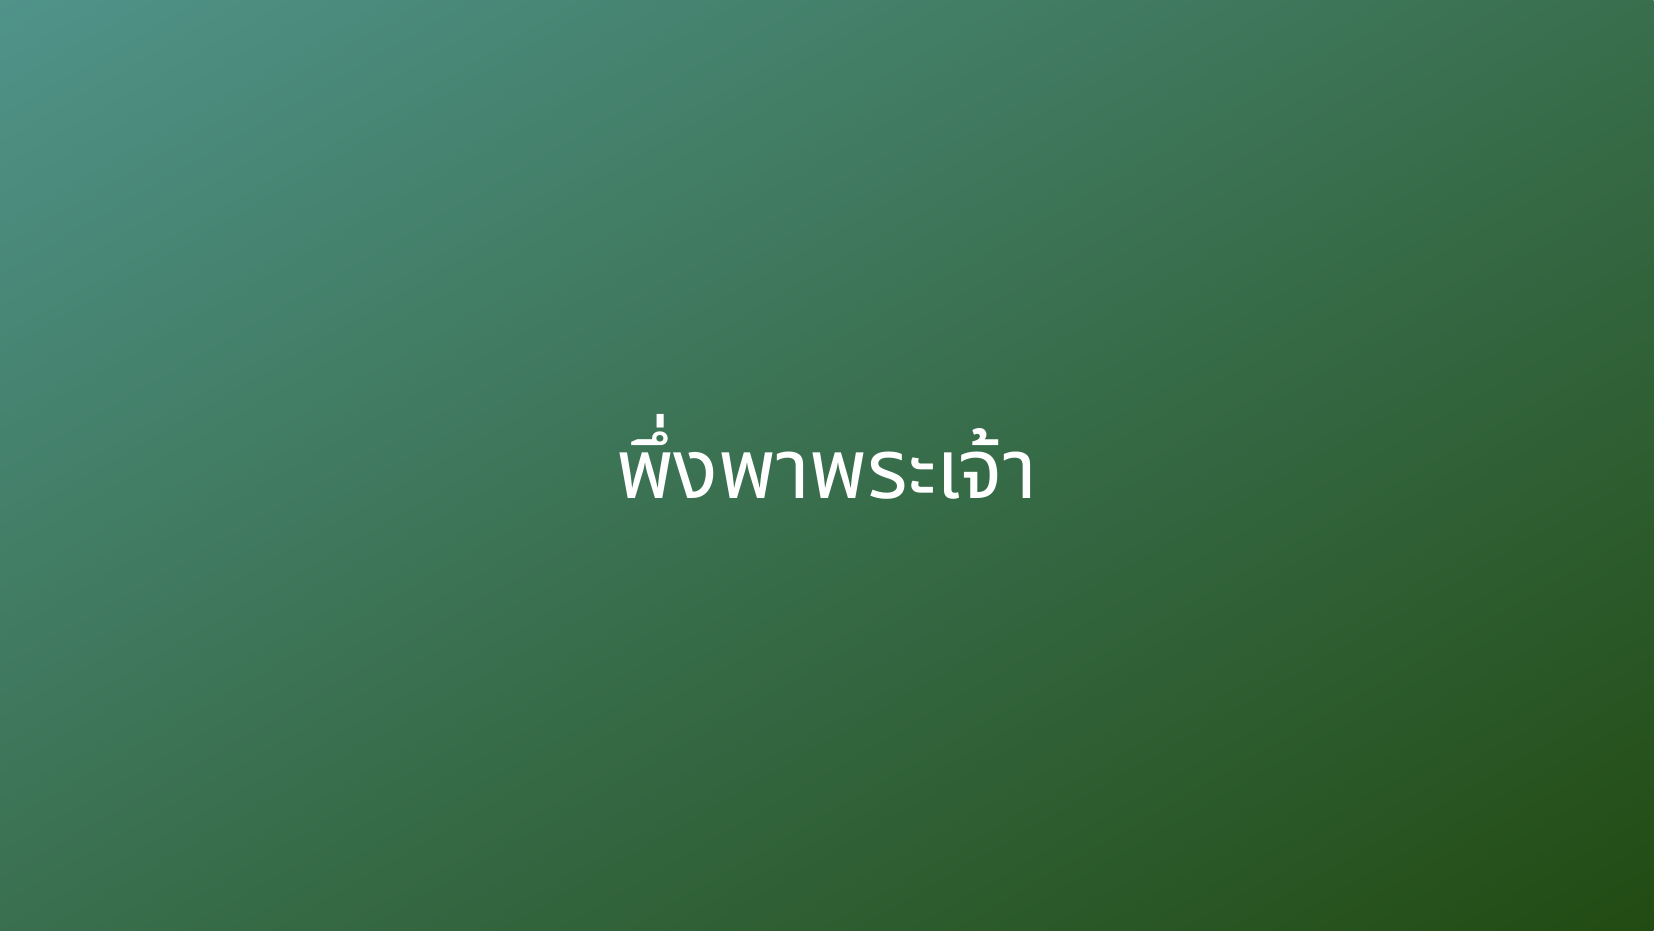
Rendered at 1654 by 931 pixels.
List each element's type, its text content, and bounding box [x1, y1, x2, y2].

title พึ่งพาพระเจ้า [82, 410, 1571, 520]
